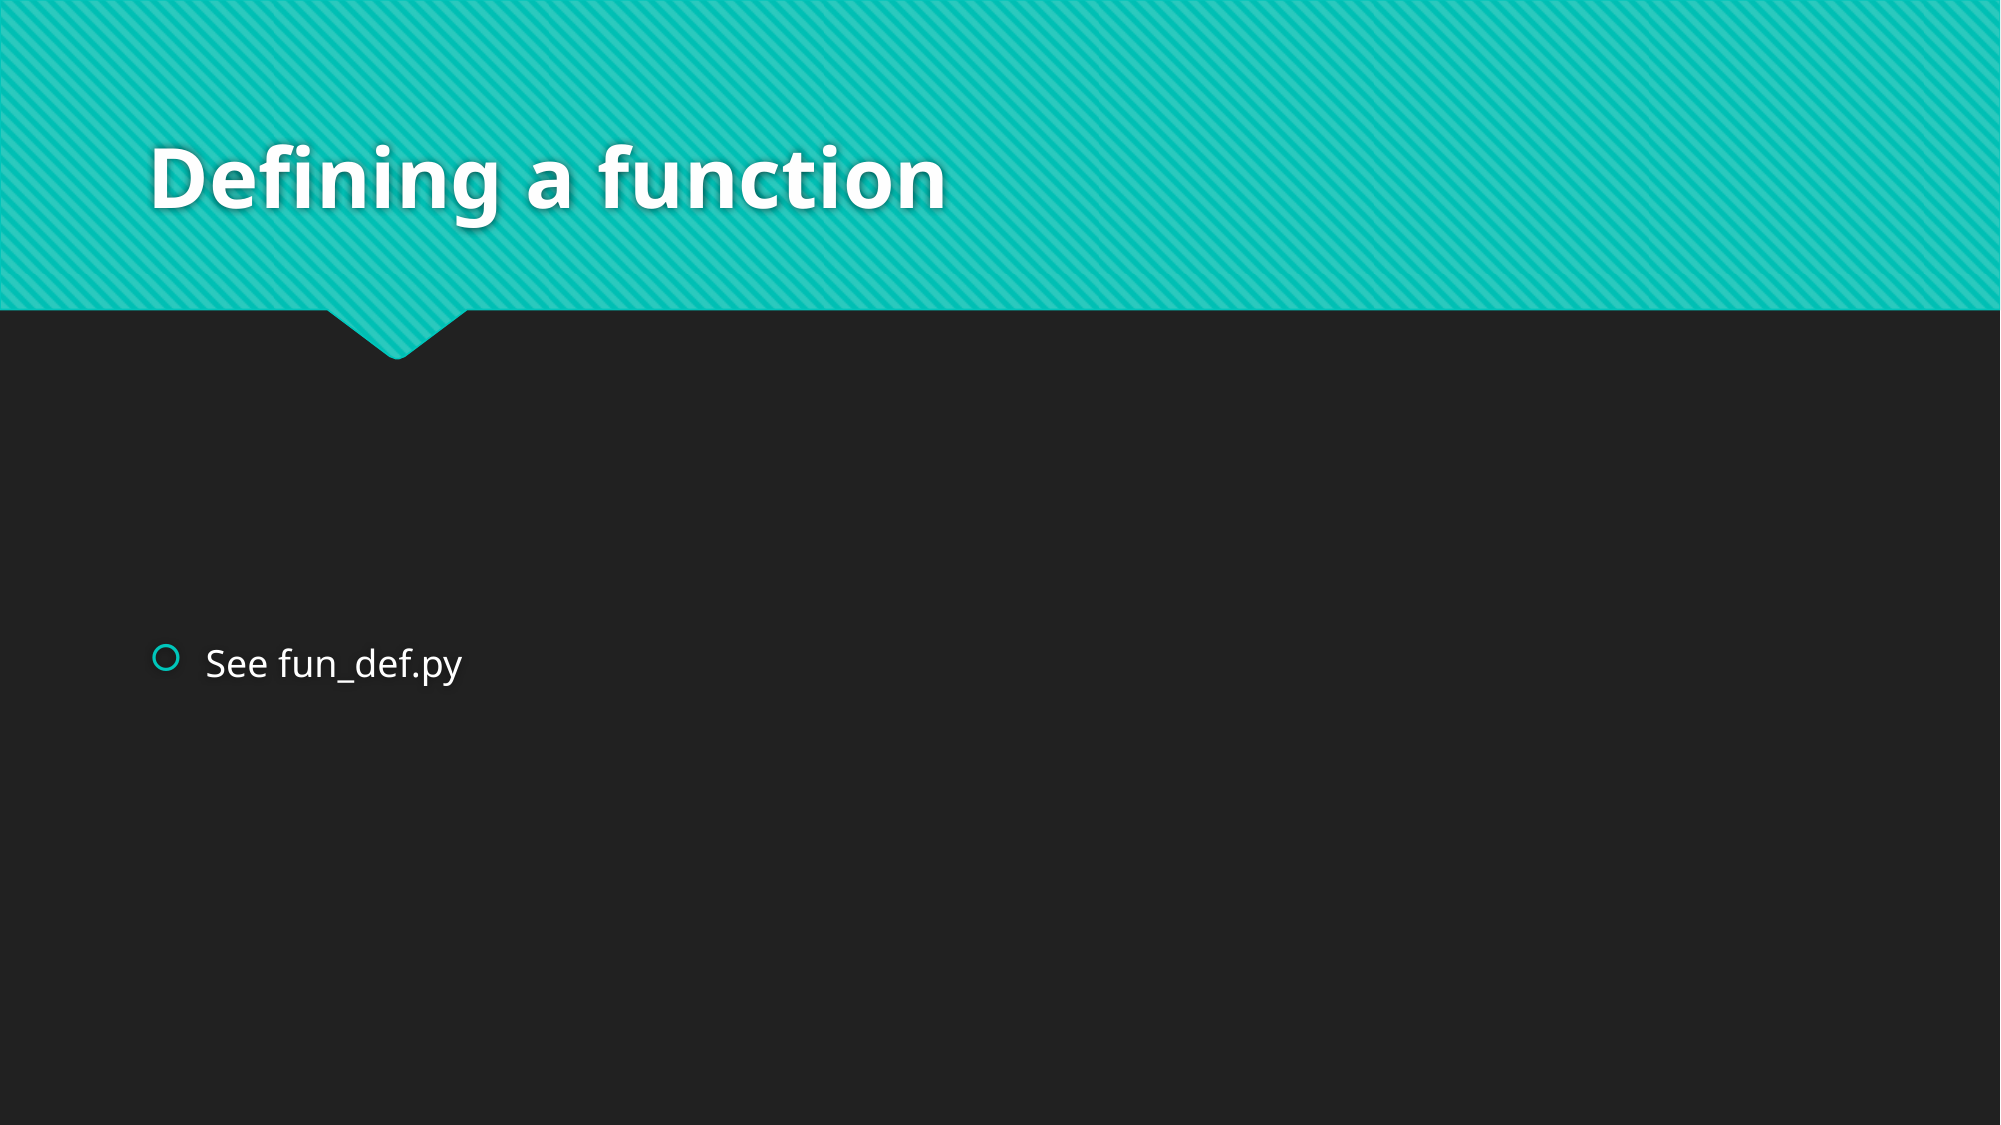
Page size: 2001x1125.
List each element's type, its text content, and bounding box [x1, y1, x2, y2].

title Defining a function [132, 73, 1868, 233]
list See fun_def.py [134, 364, 1866, 962]
